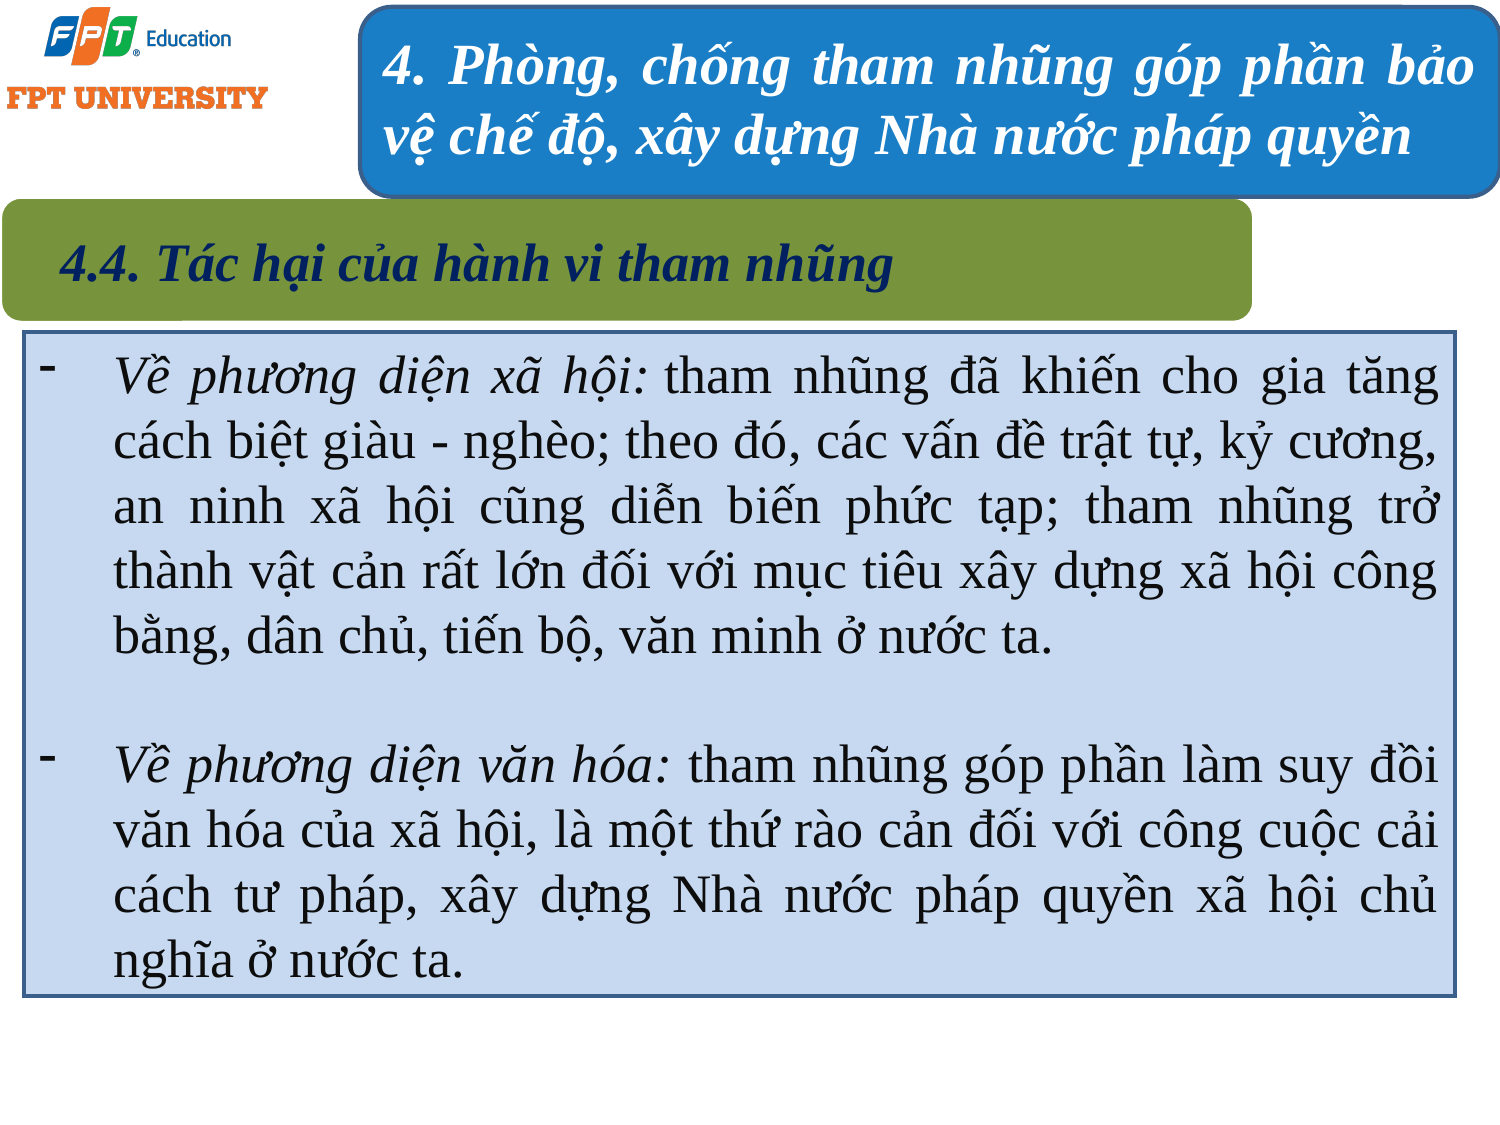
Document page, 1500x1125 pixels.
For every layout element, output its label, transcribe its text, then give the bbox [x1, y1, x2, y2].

text_box Về phương diện xã hội: tham nhũng đã khiến cho gia tăng cách biệt giàu - nghèo; theo đó, các vấn đề trật tự, kỷ cương, an ninh xã hội cũng diễn biến phức tạp; tham nhũng trở thành vật cản rất lớn đối với mục tiêu xây dựng xã hội công bằng, dân chủ, tiến bộ, văn minh ở nước ta. Về phương diện văn hóa: tham nhũng góp phần làm suy đồi văn hóa của xã hội, là một thứ rào cản đối với công cuộc cải cách tư pháp, xây dựng Nhà nước pháp quyền xã hội chủ nghĩa ở nước ta. [23, 331, 1456, 996]
picture [7, 7, 268, 109]
text_box 4. Phòng, chống tham nhũng góp phần bảo vệ chế độ, xây dựng Nhà nước pháp quyền [357, 4, 1500, 199]
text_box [0, 196, 1264, 324]
